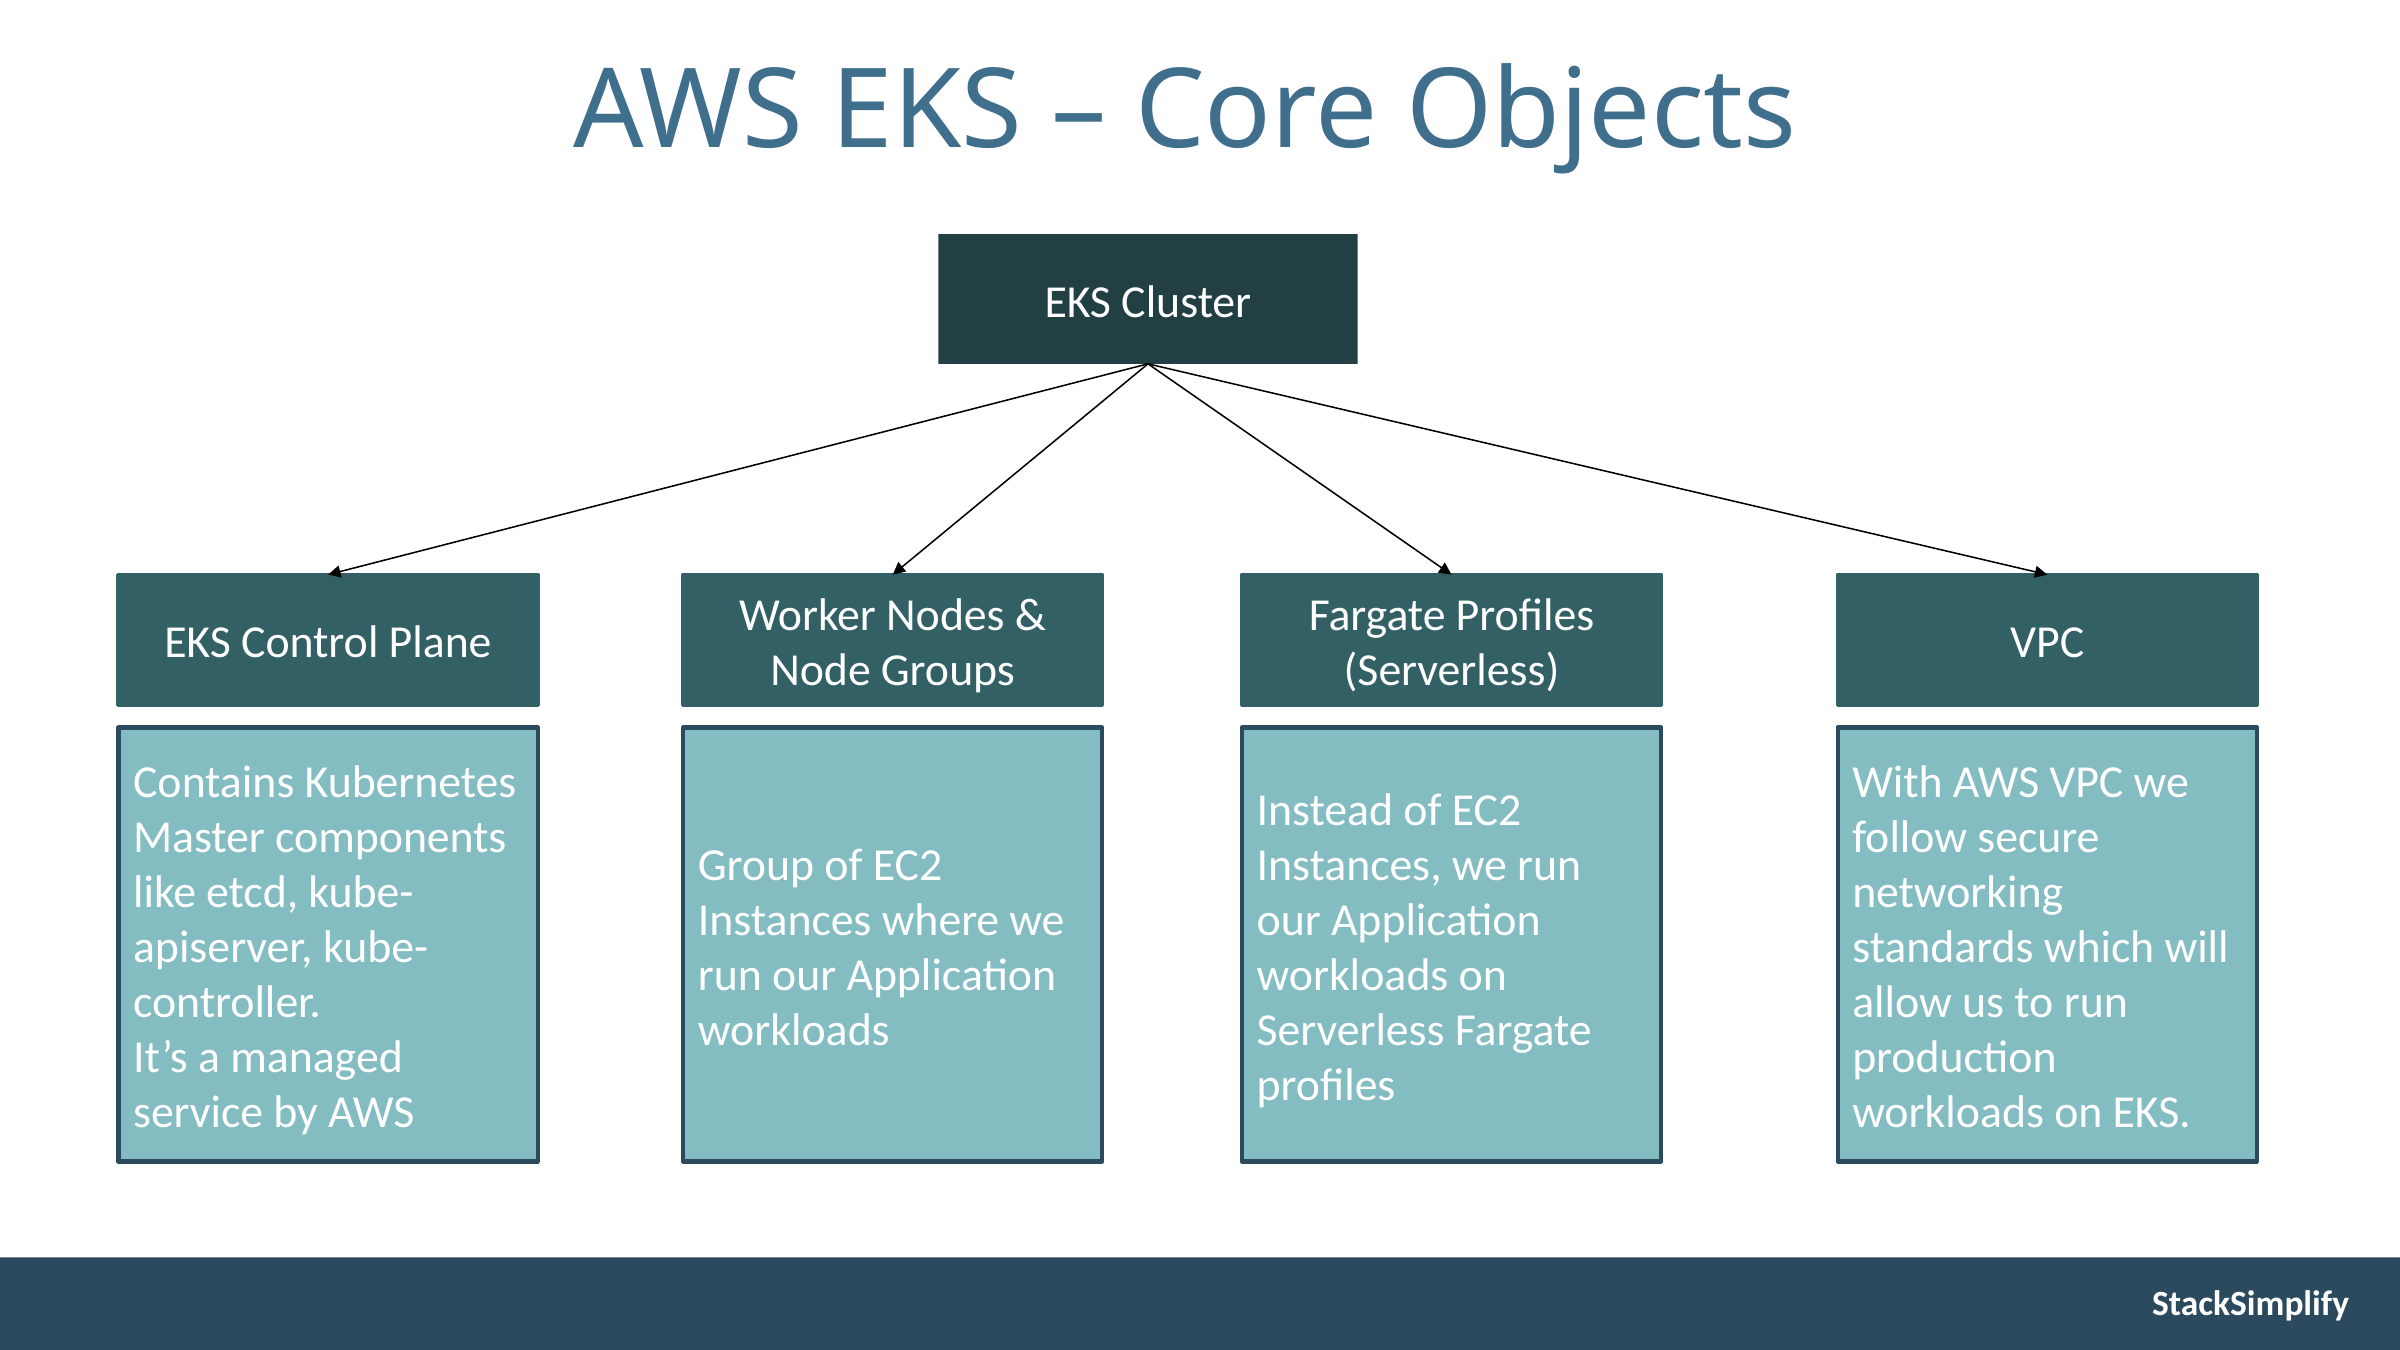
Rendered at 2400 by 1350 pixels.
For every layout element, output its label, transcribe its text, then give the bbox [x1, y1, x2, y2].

text_box Fargate Profiles (Serverless) [1240, 575, 1663, 707]
text_box Group of EC2 Instances where we run our Application workloads [681, 725, 1104, 1164]
text_box Worker Nodes & Node Groups [681, 575, 1104, 707]
text_box VPC [1836, 573, 2259, 707]
text_box Contains Kubernetes Master components like etcd, kube-apiserver, kube-controller. It’s a managed service by AWS [116, 725, 540, 1164]
text_box EKS Control Plane [116, 573, 540, 707]
title AWS EKS – Core Objects [165, 13, 2235, 209]
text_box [1147, 363, 2048, 575]
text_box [892, 363, 1146, 575]
text_box EKS Cluster [936, 232, 1360, 351]
text_box Instead of EC2 Instances, we run our Application workloads on Serverless Fargate profiles [1240, 725, 1663, 1164]
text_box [327, 363, 892, 575]
text_box With AWS VPC we follow secure networking standards which will allow us to run production workloads on EKS. [1836, 725, 2259, 1164]
